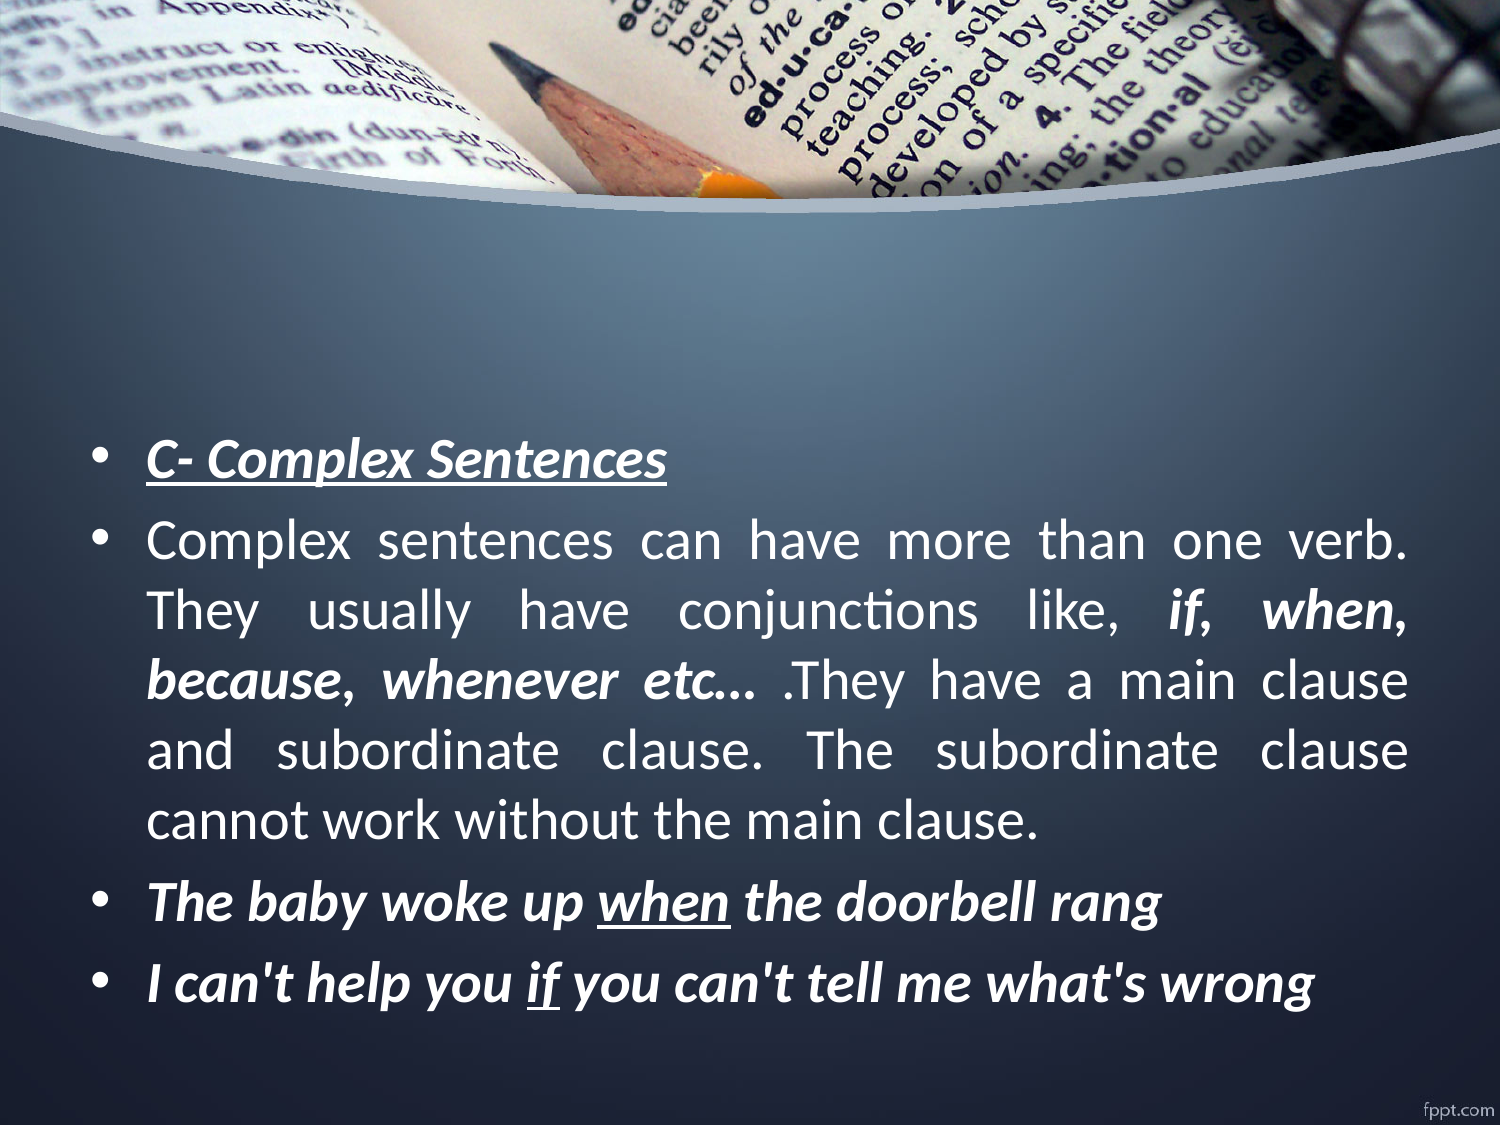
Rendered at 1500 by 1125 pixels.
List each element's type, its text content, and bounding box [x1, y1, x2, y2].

list C- Complex Sentences Complex sentences can have more than one verb. They usually have conjunctions like, if, when, because, whenever etc… .They have a main clause and subordinate clause. The subordinate clause cannot work without the main clause. The baby woke up when the doorbell rang I can't help you if you can't tell me what's wrong [75, 412, 1425, 1056]
picture [0, 0, 1500, 1125]
